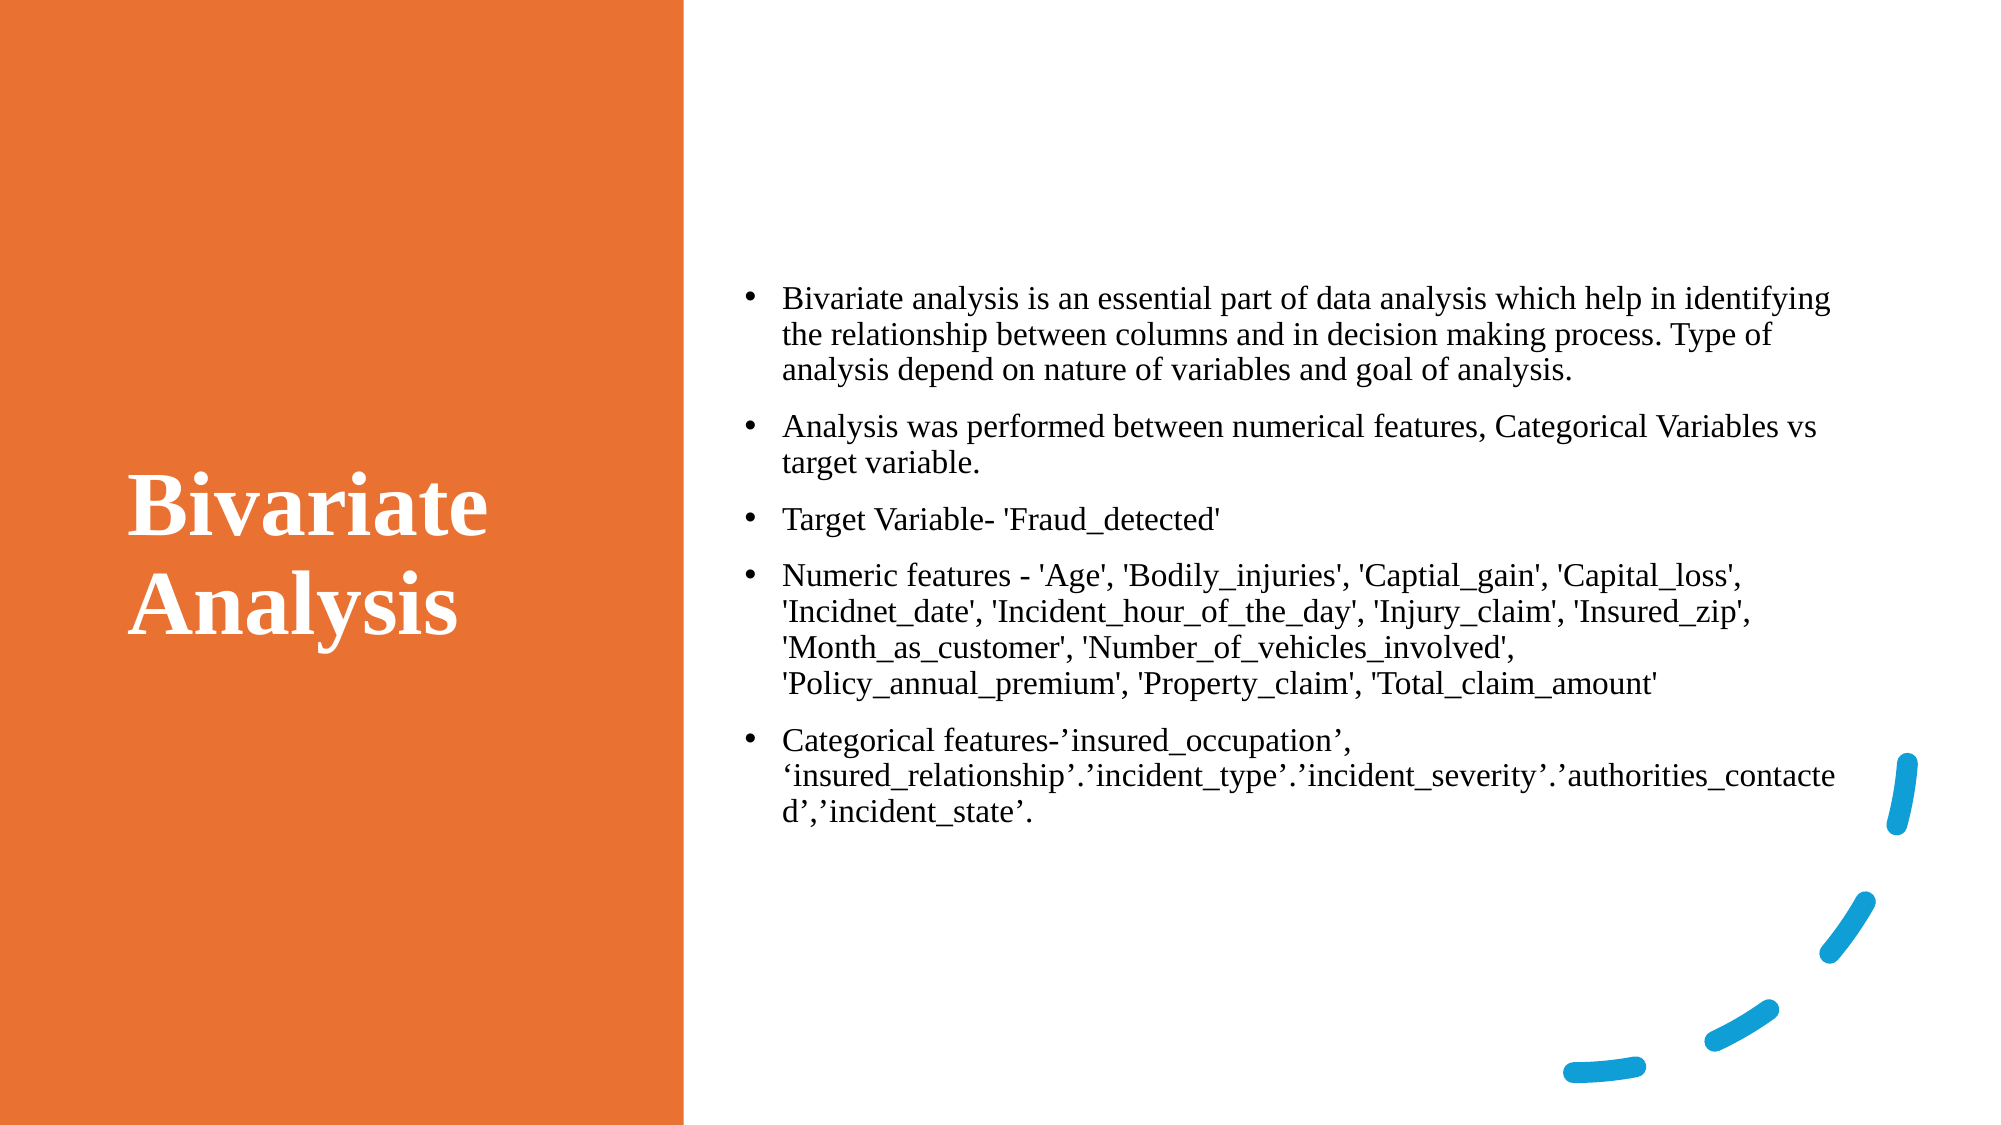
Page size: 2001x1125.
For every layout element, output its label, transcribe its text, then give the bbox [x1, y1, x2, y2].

text_box [1572, 1014, 1763, 1074]
text_box [1863, 736, 1910, 909]
list Bivariate analysis is an essential part of data analysis which help in identifying the relationship between columns and in decision making process. Type of analysis depend on nature of variables and goal of analysis. Analysis was performed between numerical features, Categorical Variables vs target variable. Target Variable- 'Fraud_detected' Numeric features - 'Age', 'Bodily_injuries', 'Captial_gain', 'Capital_loss', 'Incidnet_date', 'Incident_hour_of_the_day', 'Injury_claim', 'Insured_zip', 'Month_as_customer', 'Number_of_vehicles_involved', 'Policy_annual_premium', 'Property_claim', 'Total_claim_amount' Categorical features-’insured_occupation’, ‘insured_relationship’.’incident_type’.’incident_severity’.’authorities_contacted’,’incident_state’. [729, 97, 1863, 1014]
title Bivariate Analysis [112, 97, 638, 1014]
text_box [0, 0, 685, 1125]
text_box [685, 0, 2000, 1125]
